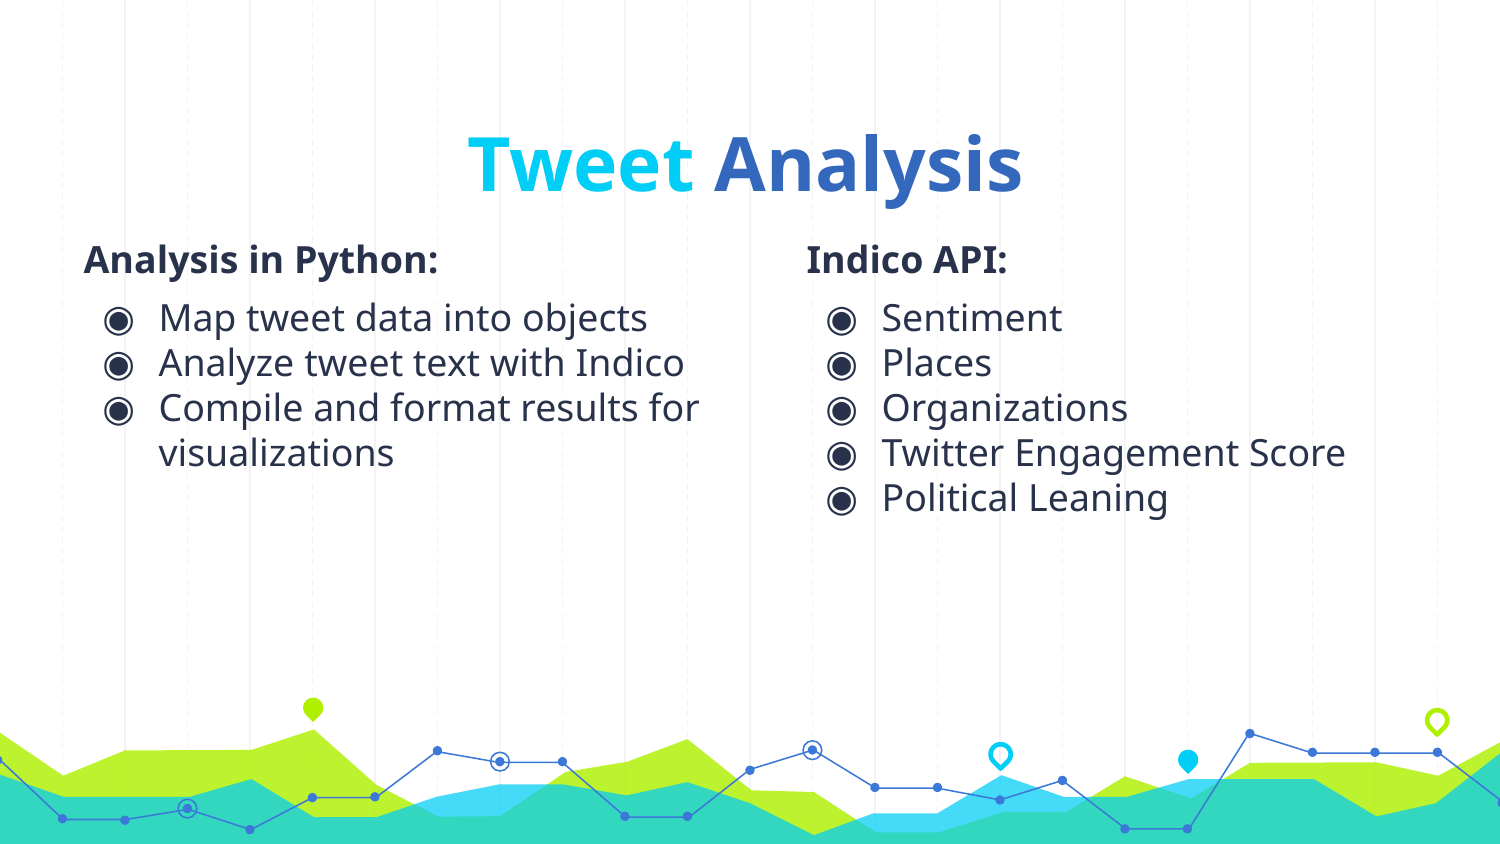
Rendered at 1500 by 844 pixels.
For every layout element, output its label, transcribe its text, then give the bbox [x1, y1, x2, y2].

title Tweet Analysis [171, 103, 1320, 221]
list Indico API: Sentiment Places Organizations Twitter Engagement Score Political Leaning [808, 221, 1500, 659]
list Analysis in Python: Map tweet data into objects Analyze tweet text with Indico Compile and format results for visualizations [68, 221, 808, 659]
